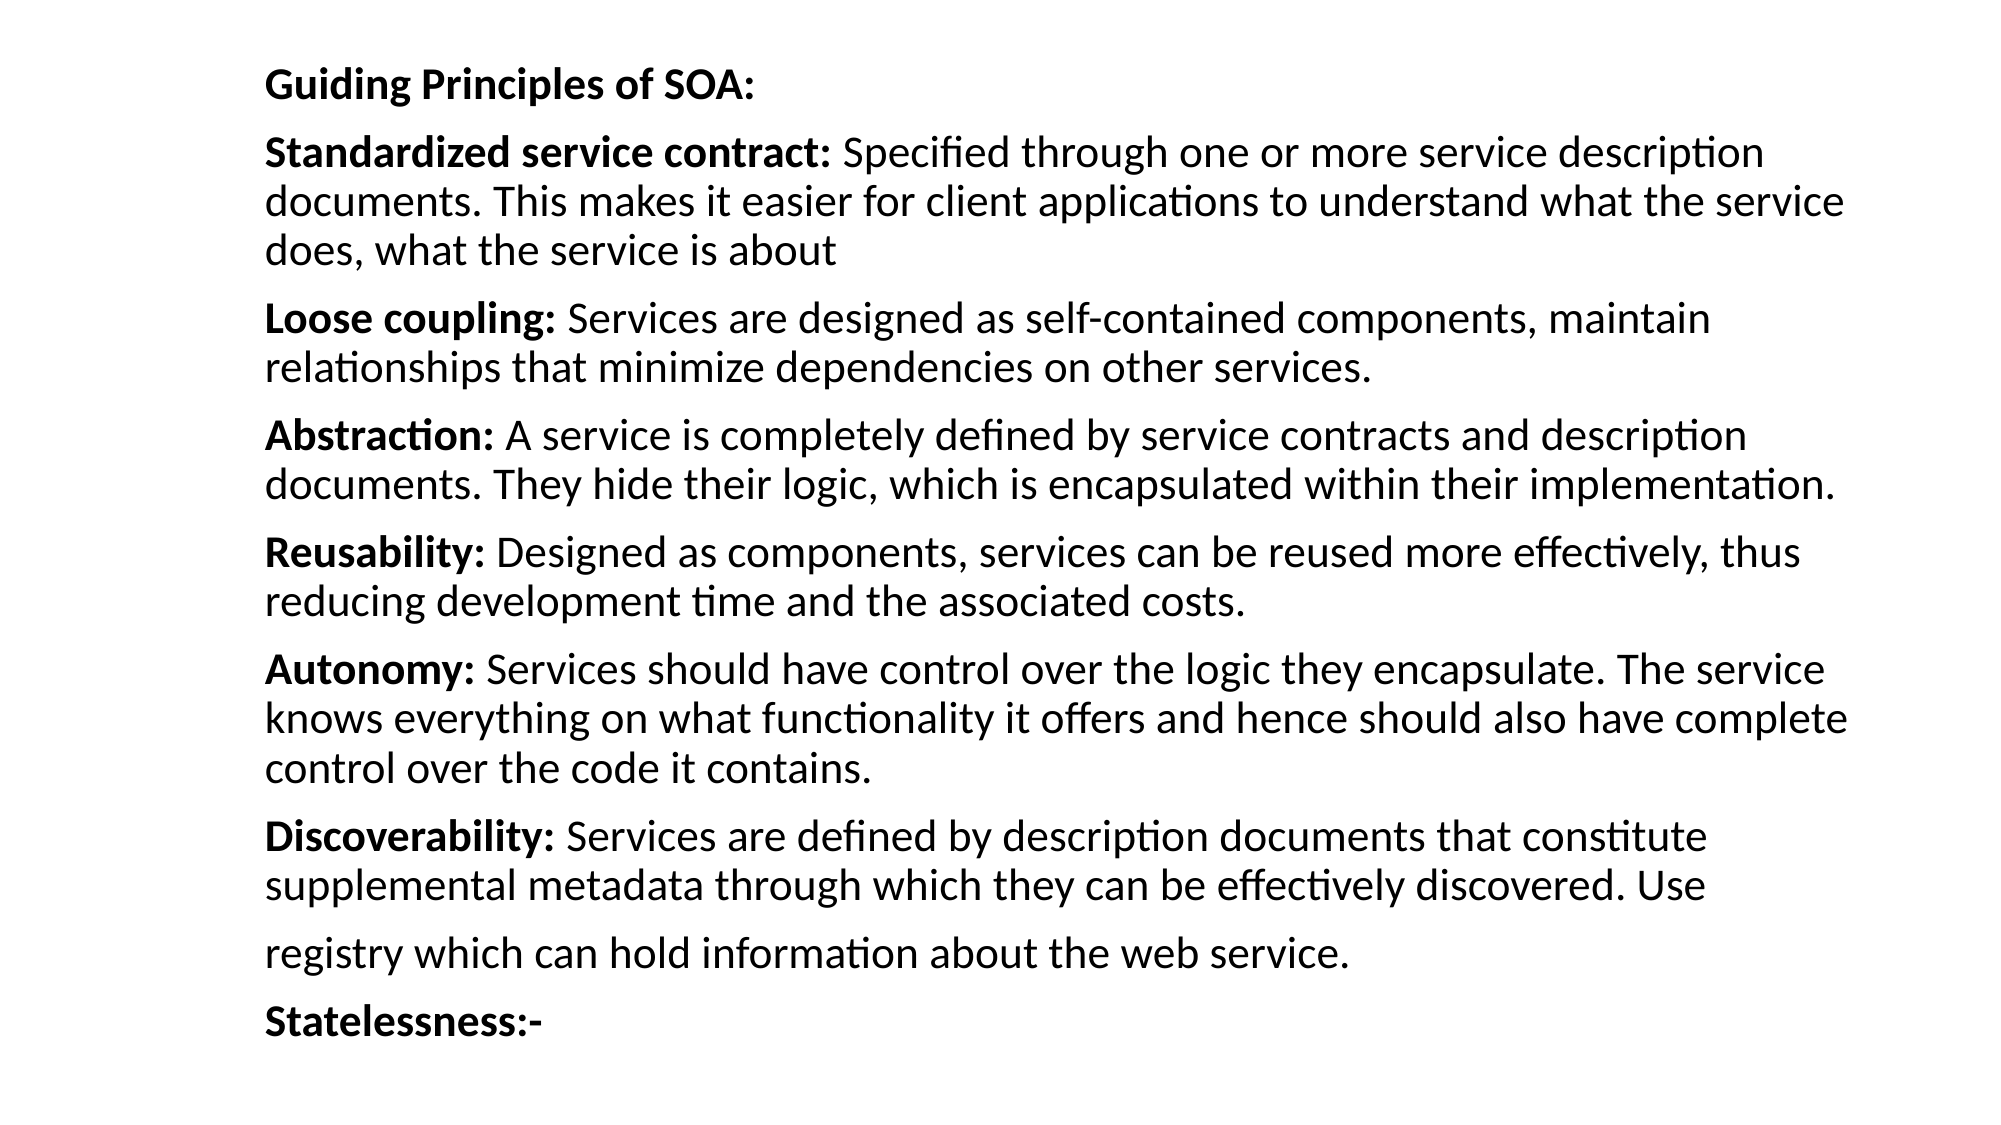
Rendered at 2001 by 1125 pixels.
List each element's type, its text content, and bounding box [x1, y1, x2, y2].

subtitle Guiding Principles of SOA: Standardized service contract: Specified through one or more service description documents. This makes it easier for client applications to understand what the service does, what the service is about Loose coupling: Services are designed as self-contained components, maintain relationships that minimize dependencies on other services. Abstraction: A service is completely defined by service contracts and description documents. They hide their logic, which is encapsulated within their implementation. Reusability: Designed as components, services can be reused more effectively, thus reducing development time and the associated costs. Autonomy: Services should have control over the logic they encapsulate. The service knows everything on what functionality it offers and hence should also have complete control over the code it contains. Discoverability: Services are defined by description documents that constitute supplemental metadata through which they can be effectively discovered. Use registry which can hold information about the web service. Statelessness:- [249, 52, 1932, 1059]
